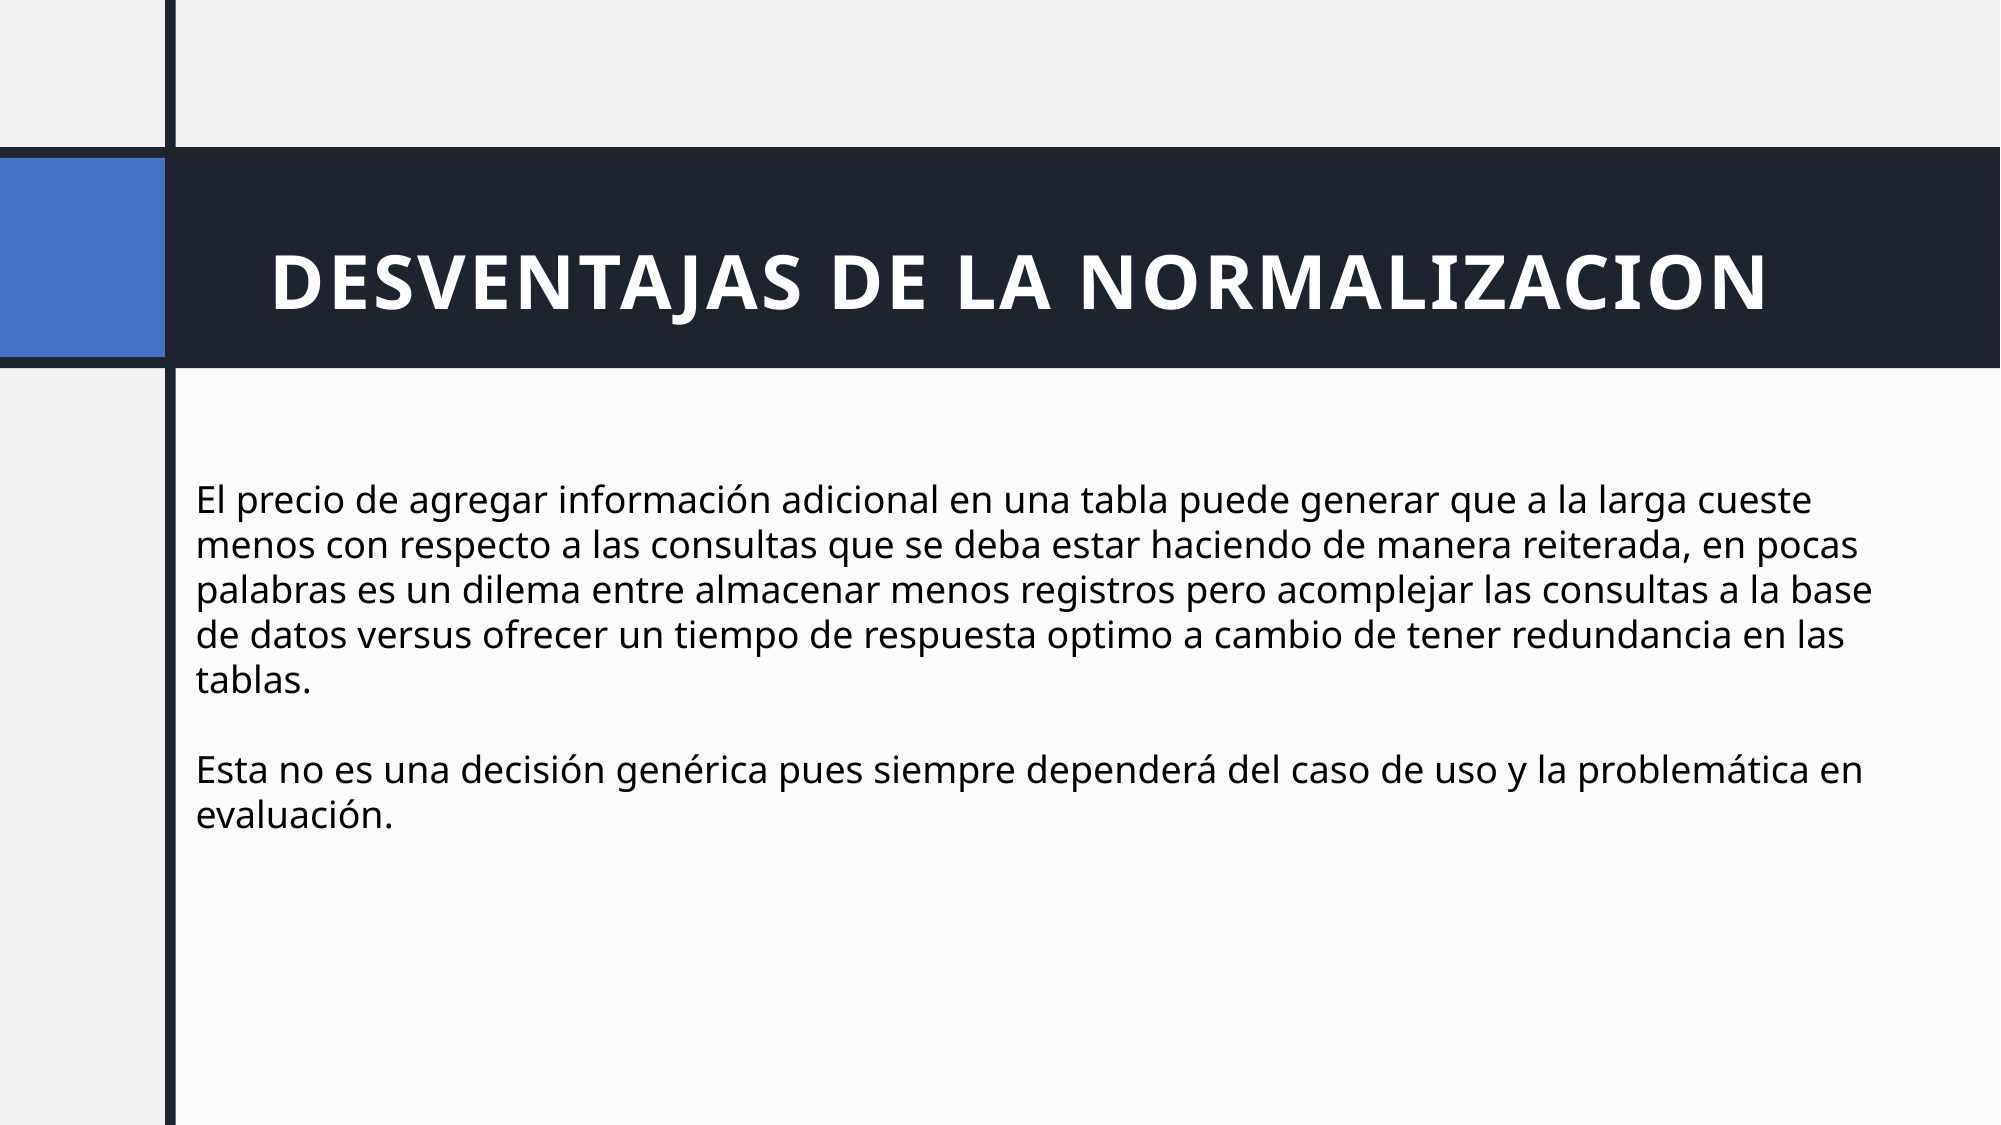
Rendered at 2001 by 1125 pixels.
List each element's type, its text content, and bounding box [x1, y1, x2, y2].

text_box [0, 358, 164, 369]
text_box [177, 369, 2000, 1125]
text_box [164, 0, 177, 1125]
title DESVENTAJAS DE LA NORMALIZACION [251, 171, 1895, 341]
text_box [177, 0, 2000, 146]
text_box El precio de agregar información adicional en una tabla puede generar que a la larga cueste menos con respecto a las consultas que se deba estar haciendo de manera reiterada, en pocas palabras es un dilema entre almacenar menos registros pero acomplejar las consultas a la base de datos versus ofrecer un tiempo de respuesta optimo a cambio de tener redundancia en las tablas. Esta no es una decisión genérica pues siempre dependerá del caso de uso y la problemática en evaluación. [180, 469, 1920, 844]
text_box [0, 0, 164, 146]
text_box [0, 146, 164, 157]
text_box [0, 369, 164, 1125]
text_box [177, 146, 2000, 369]
text_box [0, 157, 164, 358]
